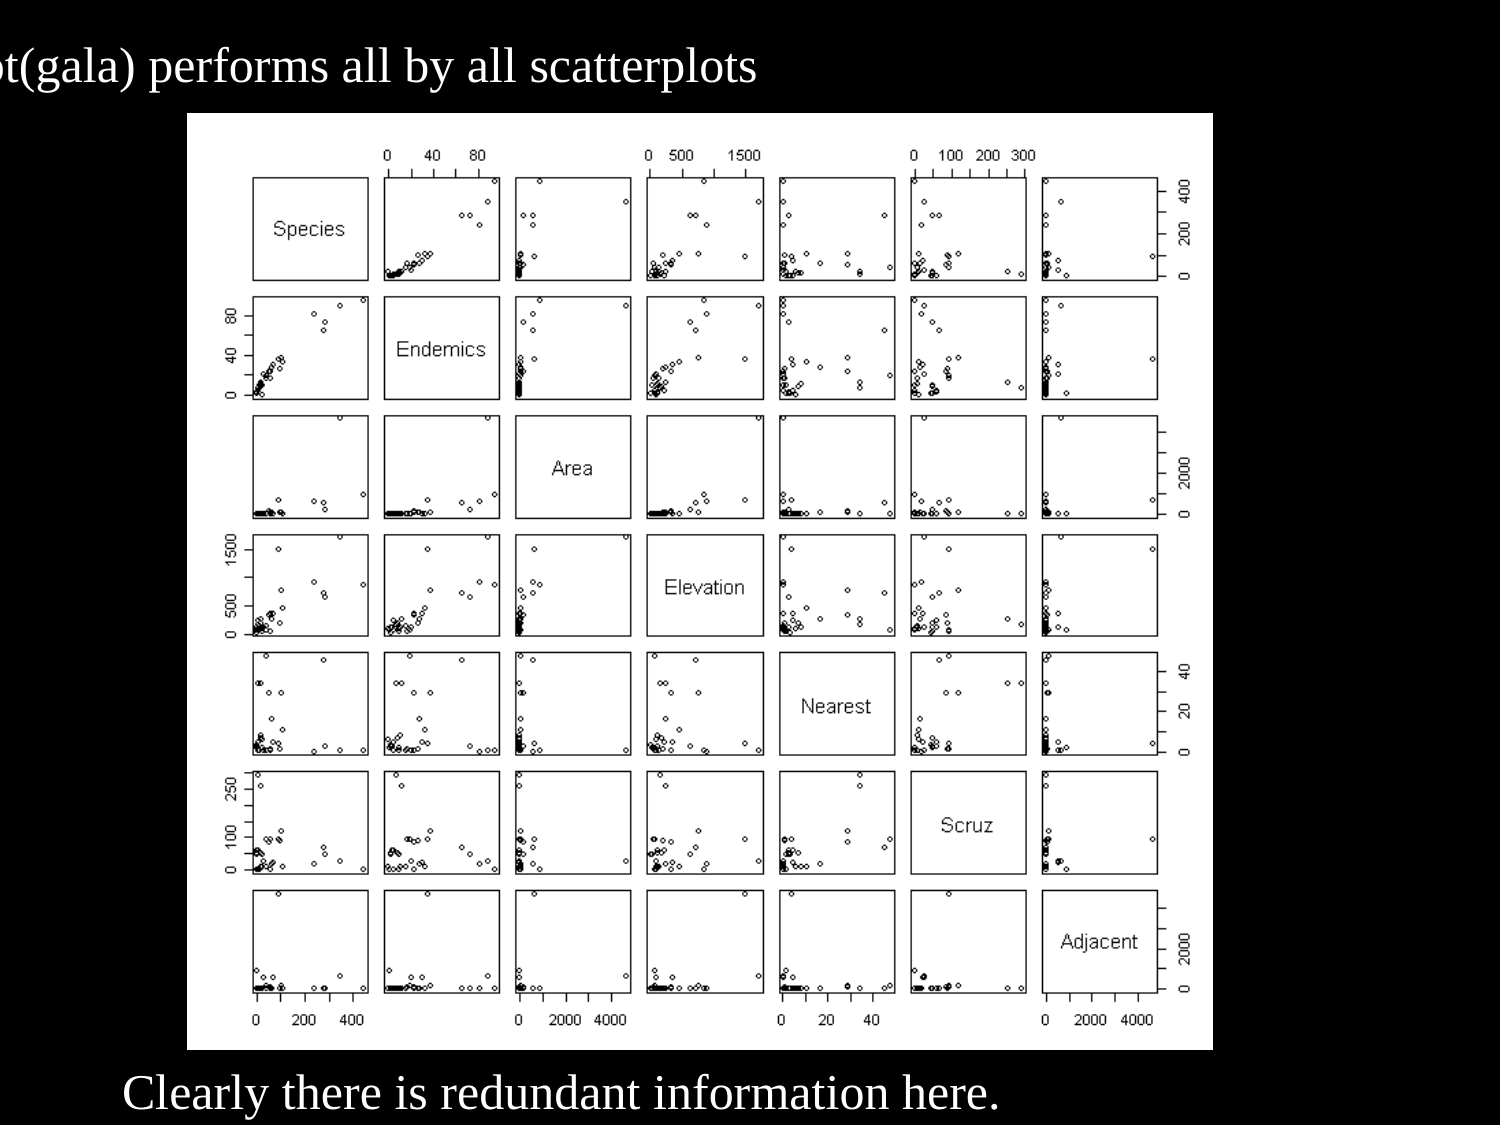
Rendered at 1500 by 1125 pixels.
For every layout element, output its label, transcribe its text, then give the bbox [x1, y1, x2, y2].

text_box plot(gala) performs all by all scatterplots [0, 24, 774, 100]
picture [187, 113, 1213, 1051]
text_box Clearly there is redundant information here. [107, 1051, 1042, 1125]
